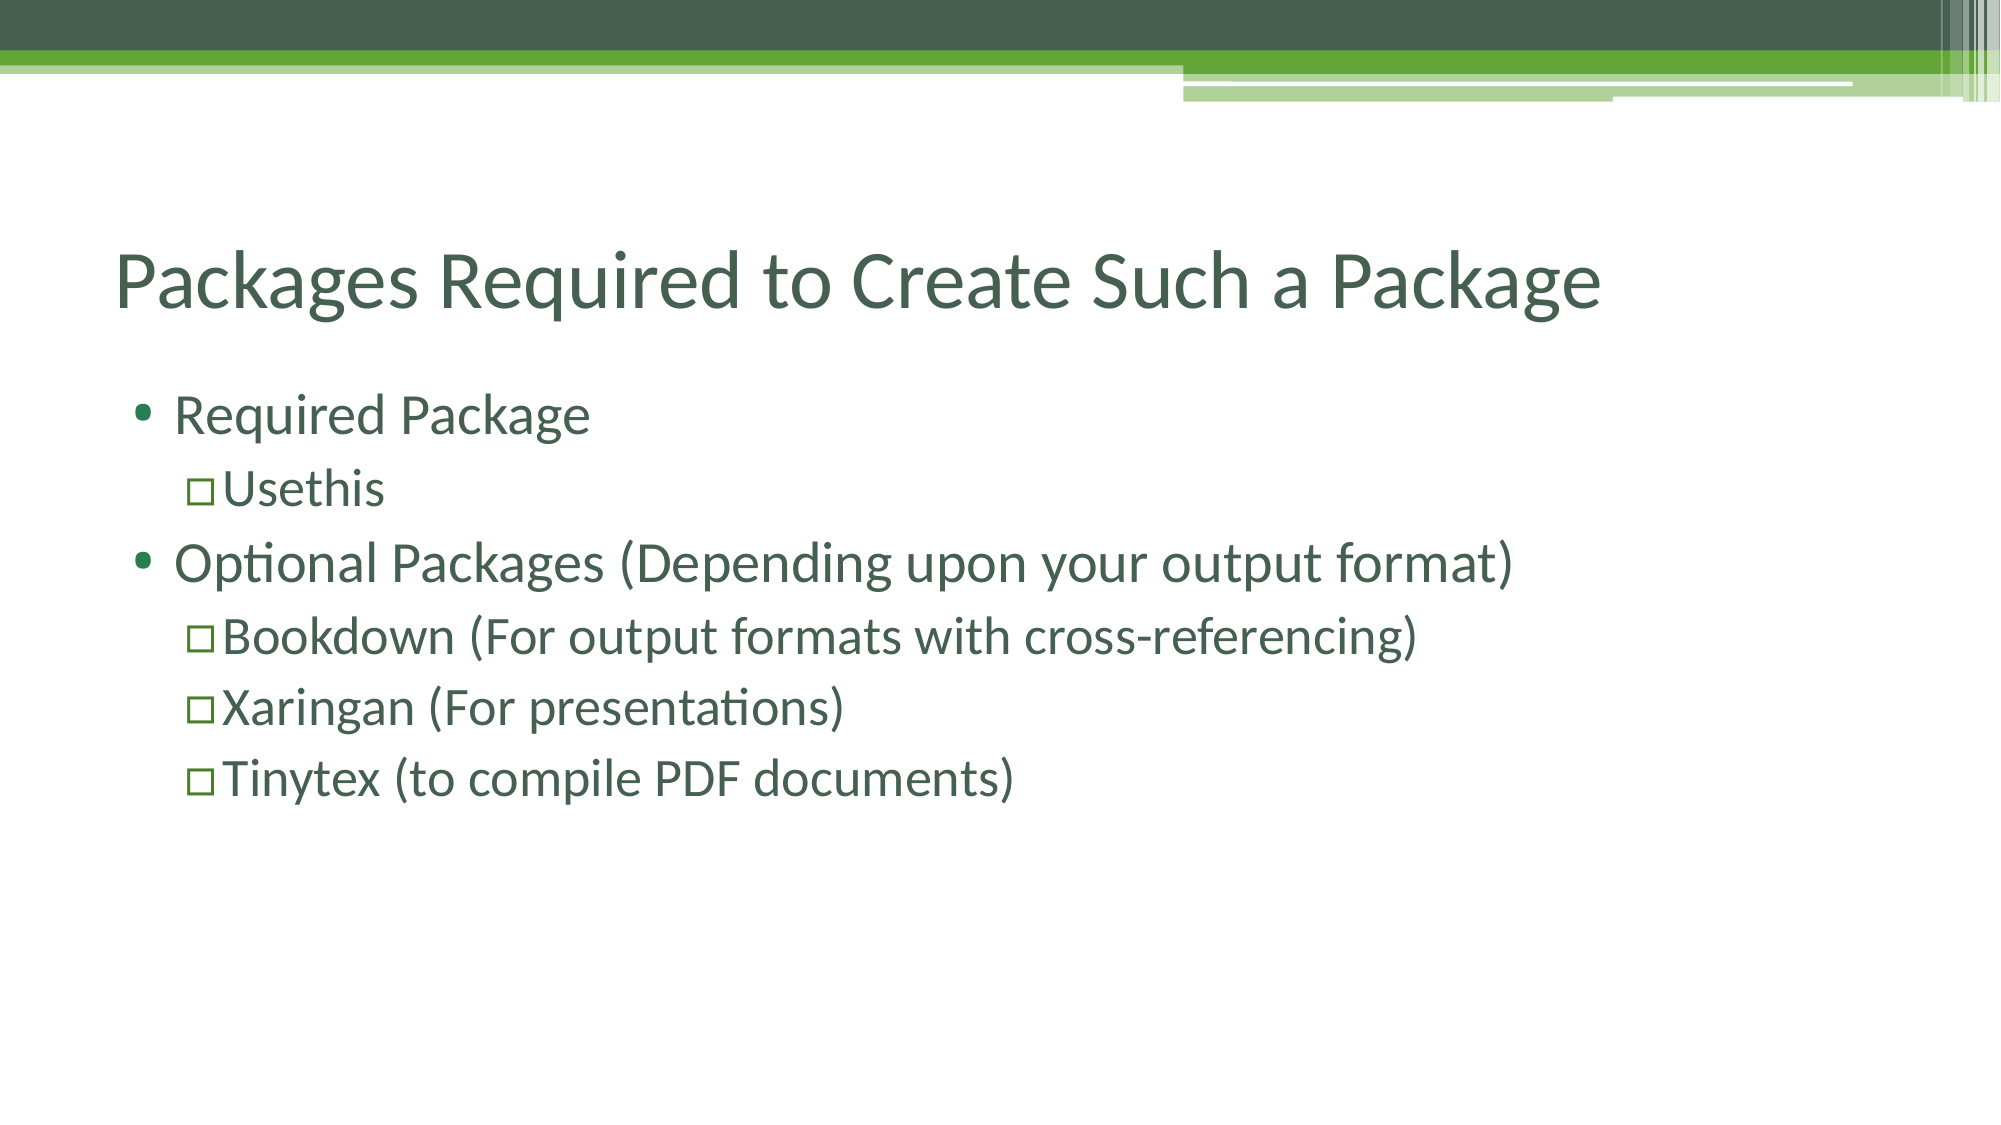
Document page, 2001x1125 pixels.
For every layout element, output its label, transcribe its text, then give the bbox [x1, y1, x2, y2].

title Packages Required to Create Such a Package [99, 187, 1900, 363]
list Required Package Usethis Optional Packages (Depending upon your output format) Bookdown (For output formats with cross-referencing) Xaringan (For presentations) Tinytex (to compile PDF documents) [99, 368, 1900, 1079]
